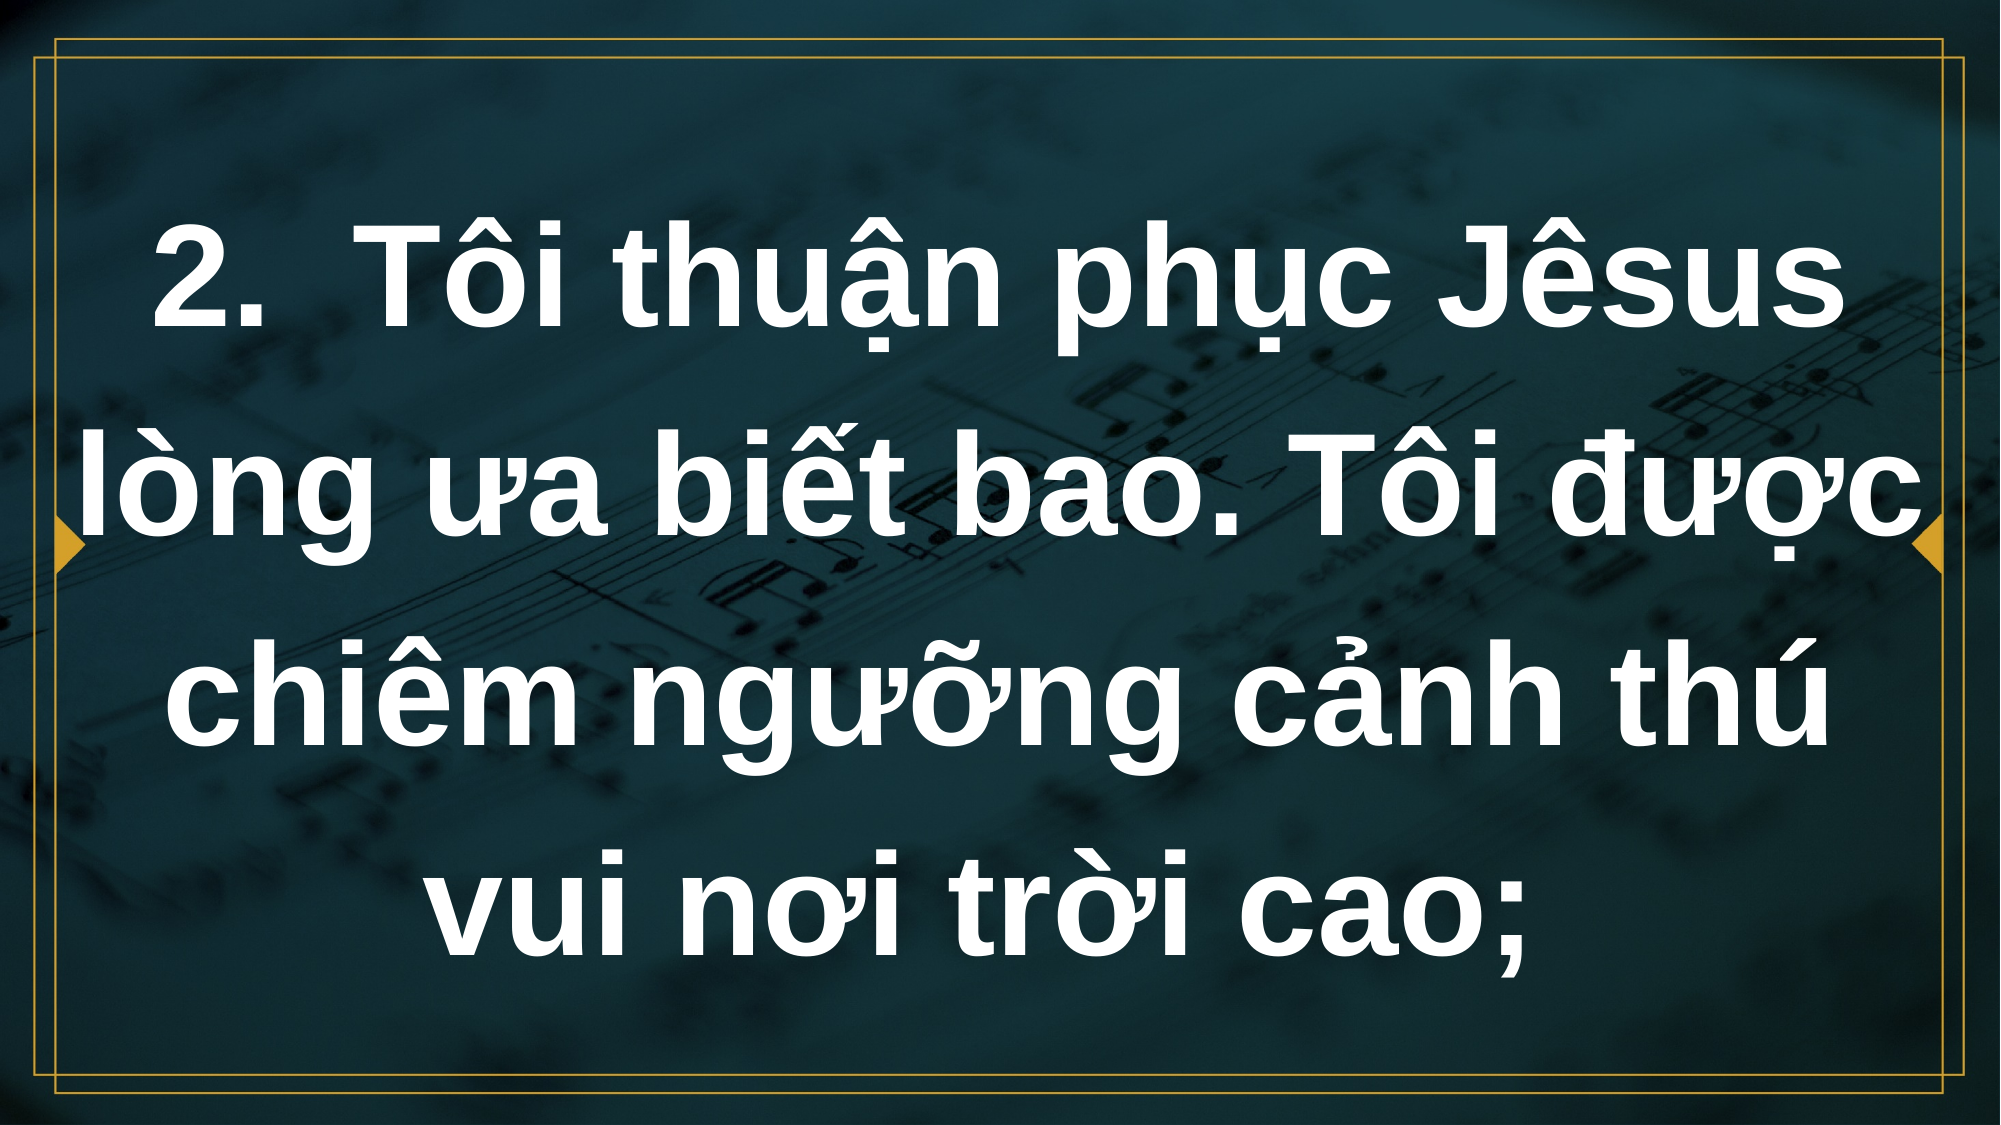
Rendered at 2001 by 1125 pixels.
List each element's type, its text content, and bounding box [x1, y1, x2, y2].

picture [0, 0, 2000, 1125]
title 2. Tôi thuận phục Jêsus lòng ưa biết bao. Tôi được chiêm ngưỡng cảnh thú vui nơi trời cao; [55, 53, 1945, 1077]
